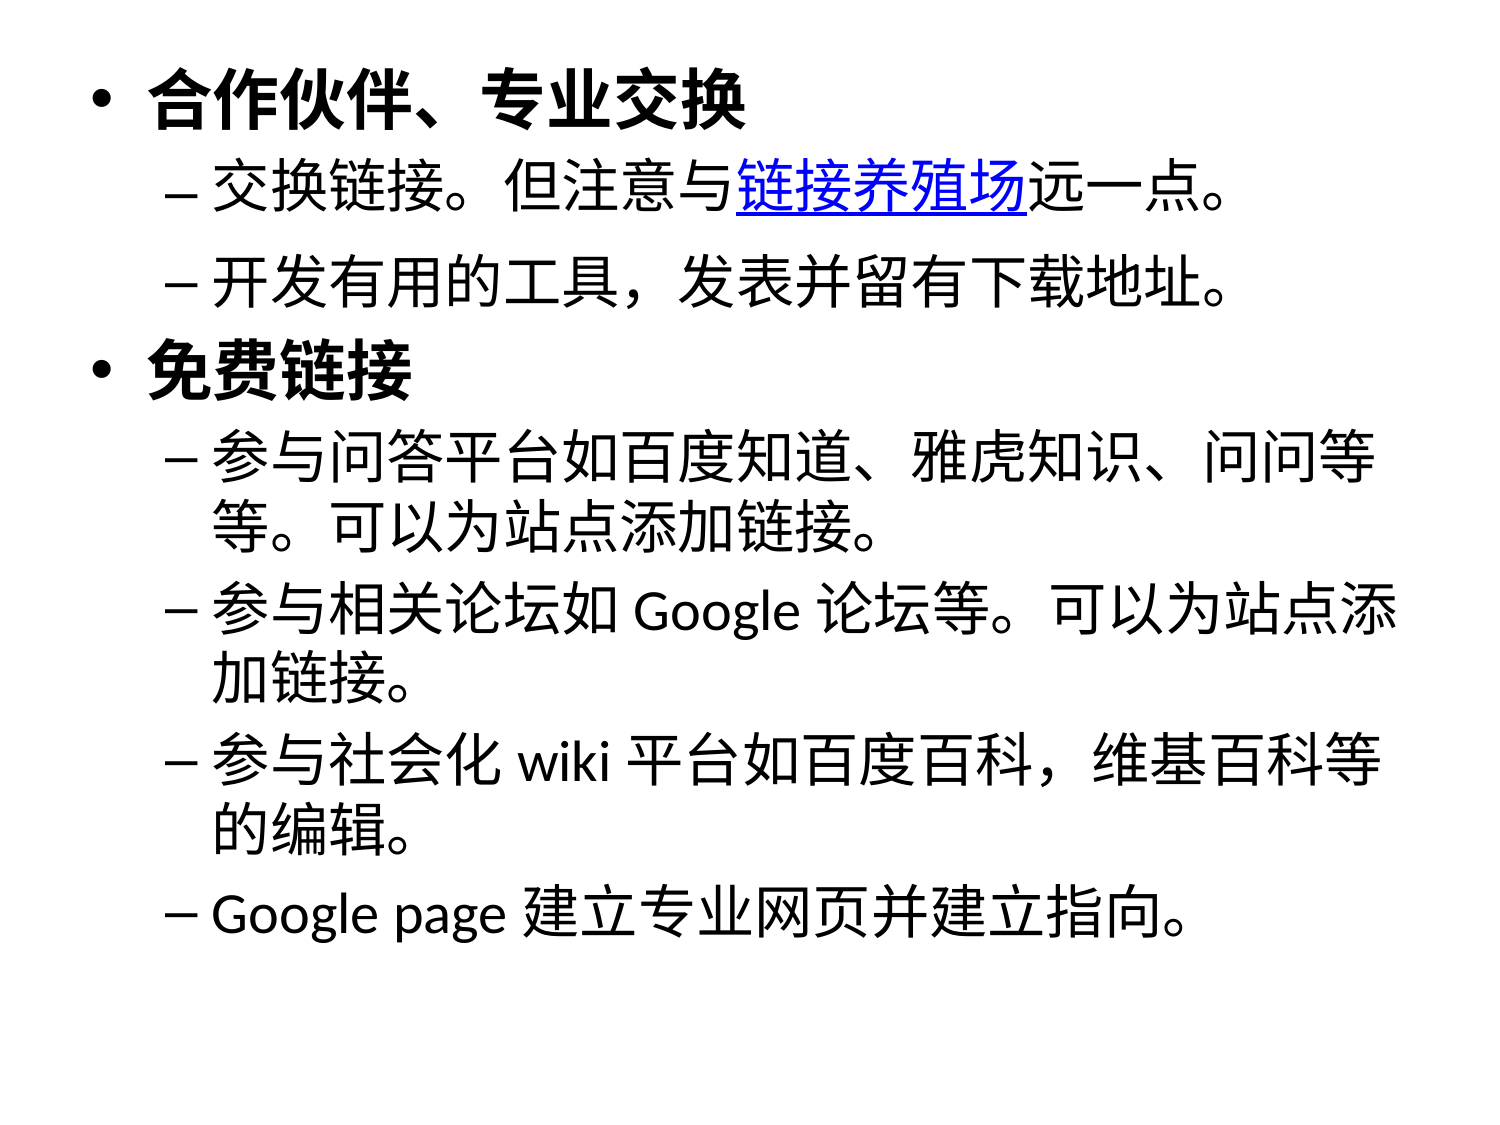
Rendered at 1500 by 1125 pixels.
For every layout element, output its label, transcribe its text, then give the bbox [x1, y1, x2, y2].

list 合作伙伴、专业交换 交换链接。但注意与链接养殖场远一点。 开发有用的工具，发表并留有下载地址。 免费链接 参与问答平台如百度知道、雅虎知识、问问等等。可以为站点添加链接。 参与相关论坛如Google论坛等。可以为站点添加链接。 参与社会化wiki平台如百度百科，维基百科等的编辑。 Google page建立专业网页并建立指向。 [75, 50, 1425, 1005]
